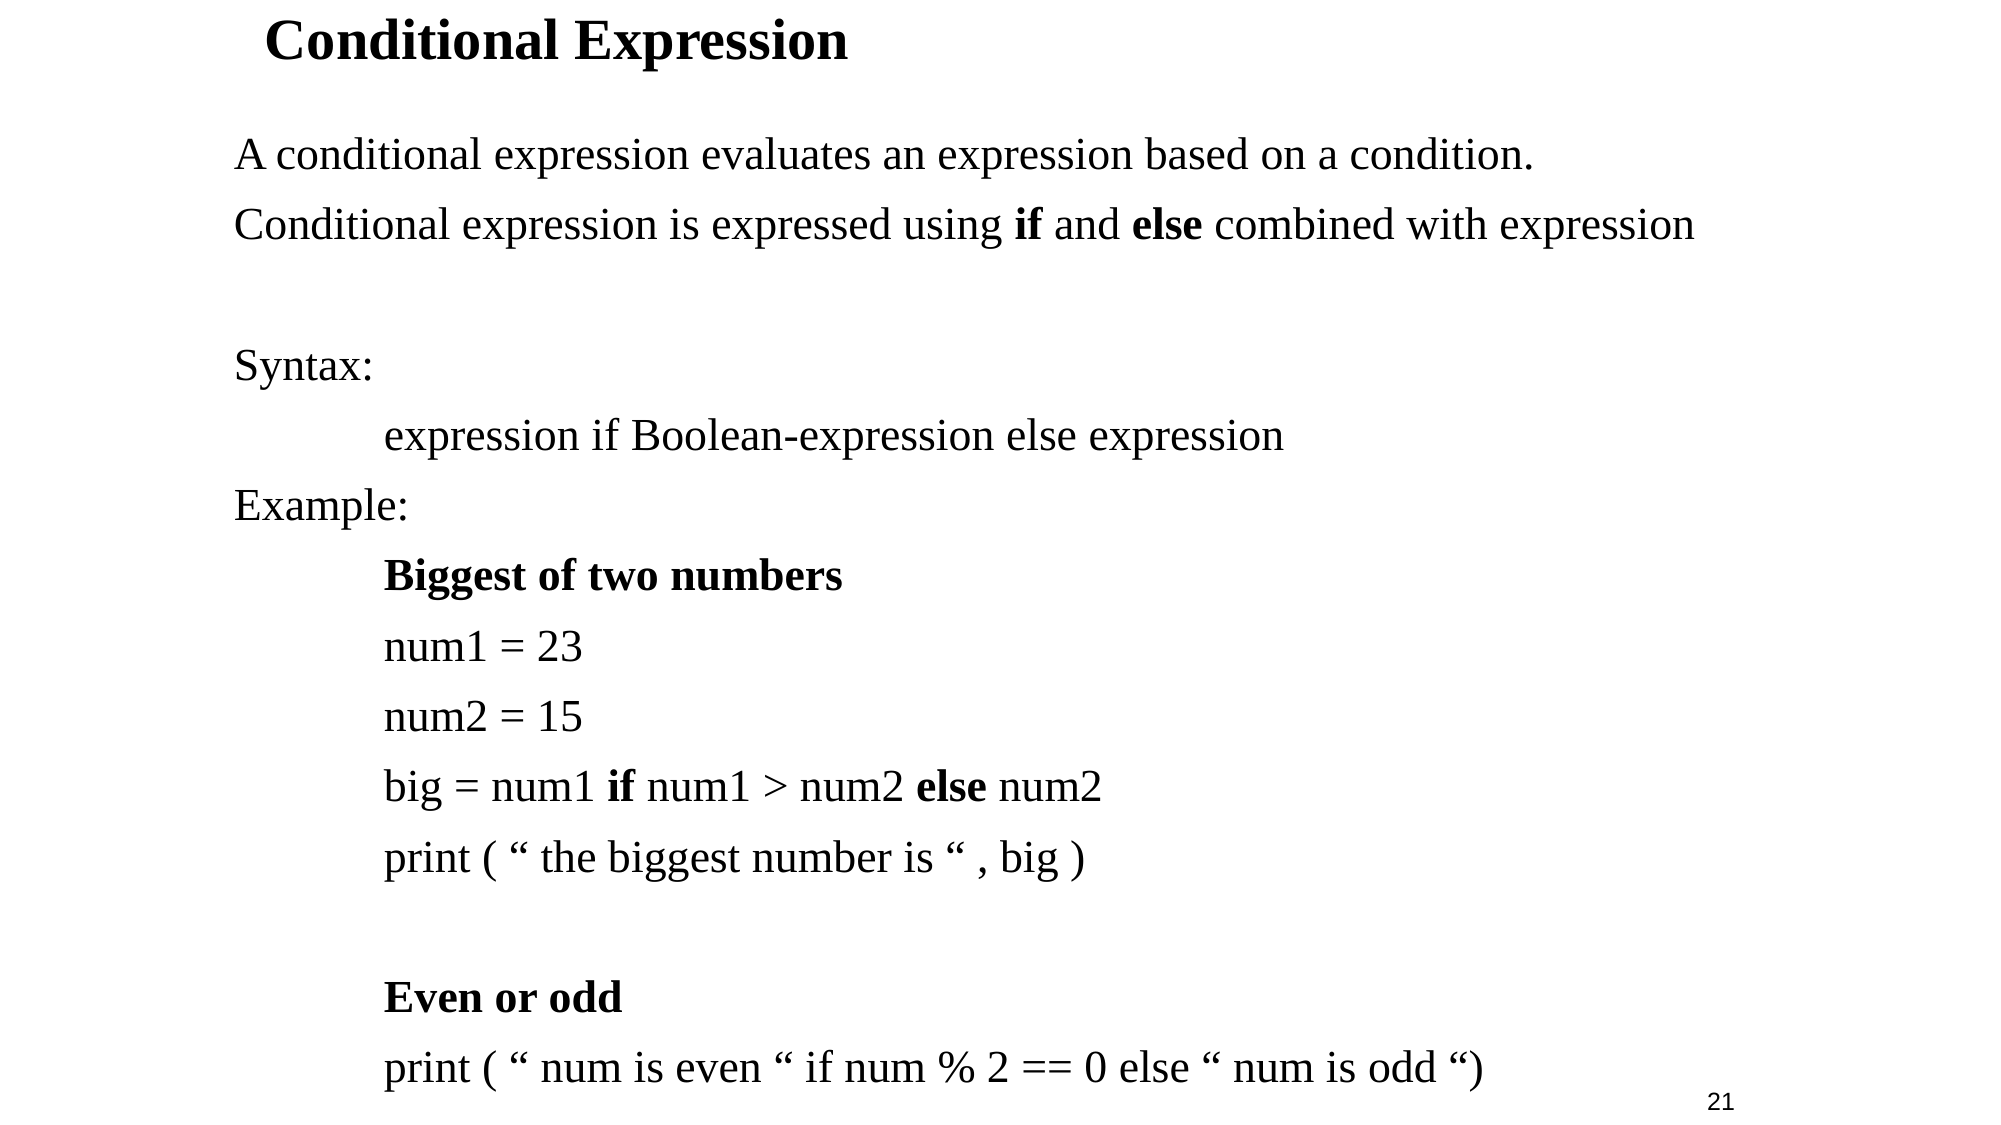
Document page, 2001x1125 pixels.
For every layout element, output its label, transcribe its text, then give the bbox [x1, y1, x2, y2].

slide_number 21 [1687, 1076, 1750, 1125]
list A conditional expression evaluates an expression based on a condition. Conditional expression is expressed using if and else combined with expression Syntax: expression if Boolean-expression else expression Example: Biggest of two numbers num1 = 23 num2 = 15 big = num1 if num1 > num2 else num2 print ( “ the biggest number is “ , big ) Even or odd print ( “ num is even “ if num % 2 == 0 else “ num is odd “) [218, 122, 1719, 1109]
title Conditional Expression [249, 0, 1750, 82]
